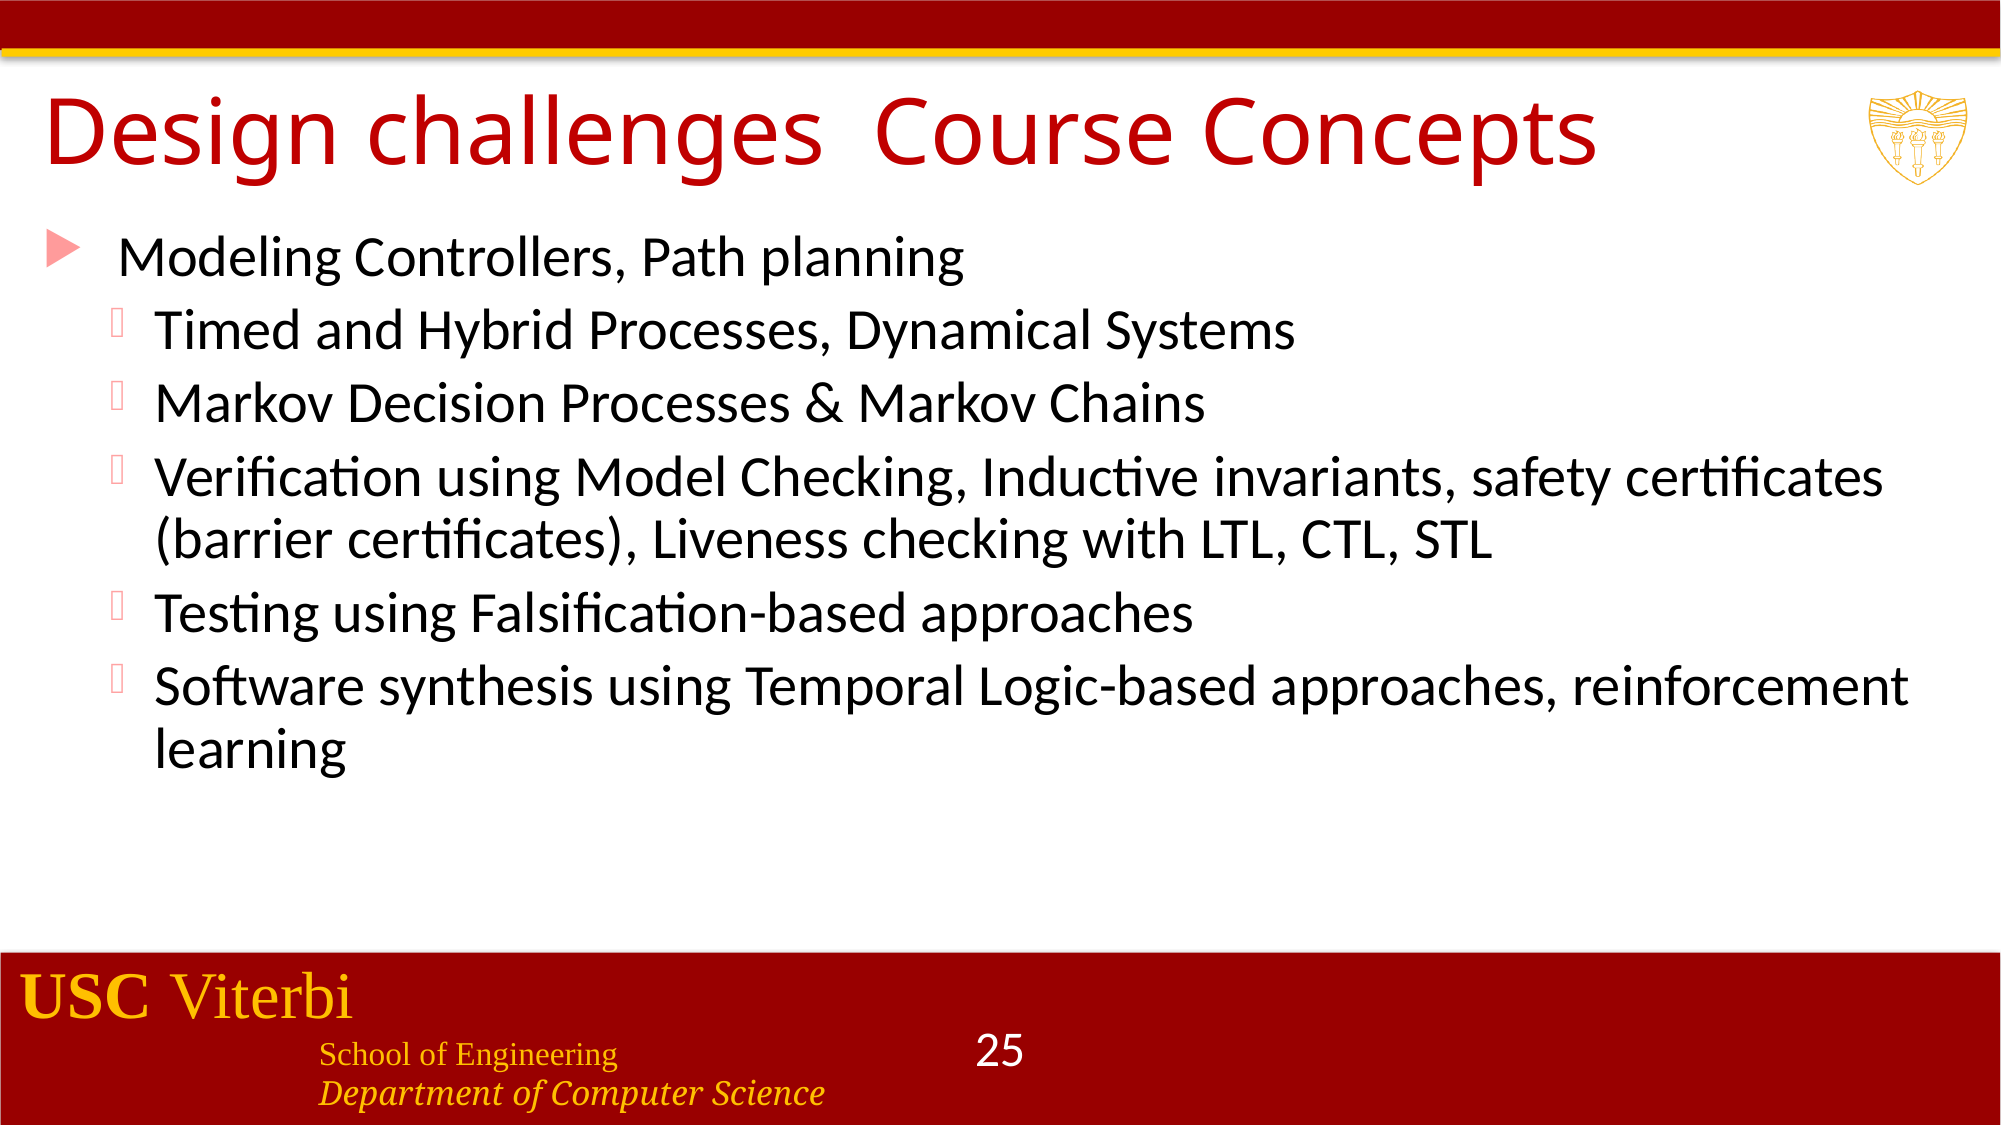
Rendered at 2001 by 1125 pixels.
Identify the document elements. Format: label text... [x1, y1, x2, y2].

list Modeling Controllers, Path planning Timed and Hybrid Processes, Dynamical Systems Markov Decision Processes & Markov Chains Verification using Model Checking, Inductive invariants, safety certificates (barrier certificates), Liveness checking with LTL, CTL, STL Testing using Falsification-based approaches Software synthesis using Temporal Logic-based approaches, reinforcement learning [27, 218, 1947, 933]
picture [1836, 76, 2000, 199]
slide_number 25 [774, 1016, 1225, 1077]
